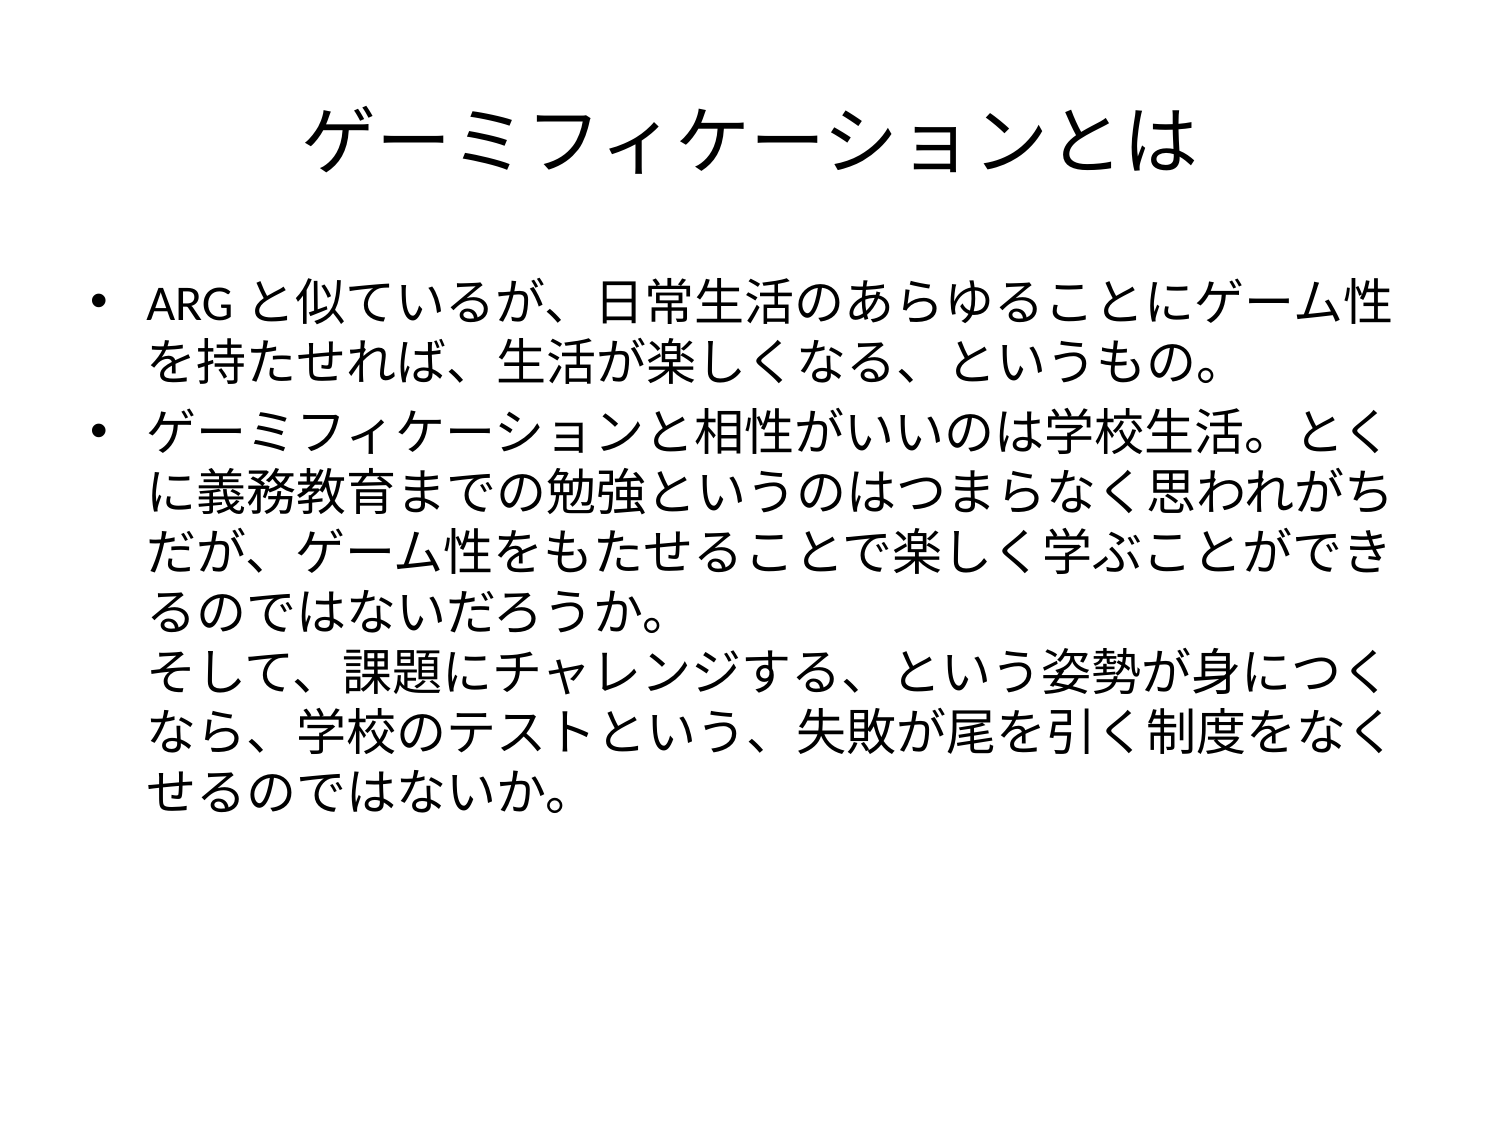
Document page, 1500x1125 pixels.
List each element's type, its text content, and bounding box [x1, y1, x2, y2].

title ゲーミフィケーションとは [75, 45, 1425, 233]
list ARGと似ているが、日常生活のあらゆることにゲーム性を持たせれば、生活が楽しくなる、というもの。 ゲーミフィケーションと相性がいいのは学校生活。とくに義務教育までの勉強というのはつまらなく思われがちだが、ゲーム性をもたせることで楽しく学ぶことができるのではないだろうか。 そして、課題にチャレンジする、という姿勢が身につくなら、学校のテストという、失敗が尾を引く制度をなくせるのではないか。 [75, 262, 1425, 1005]
